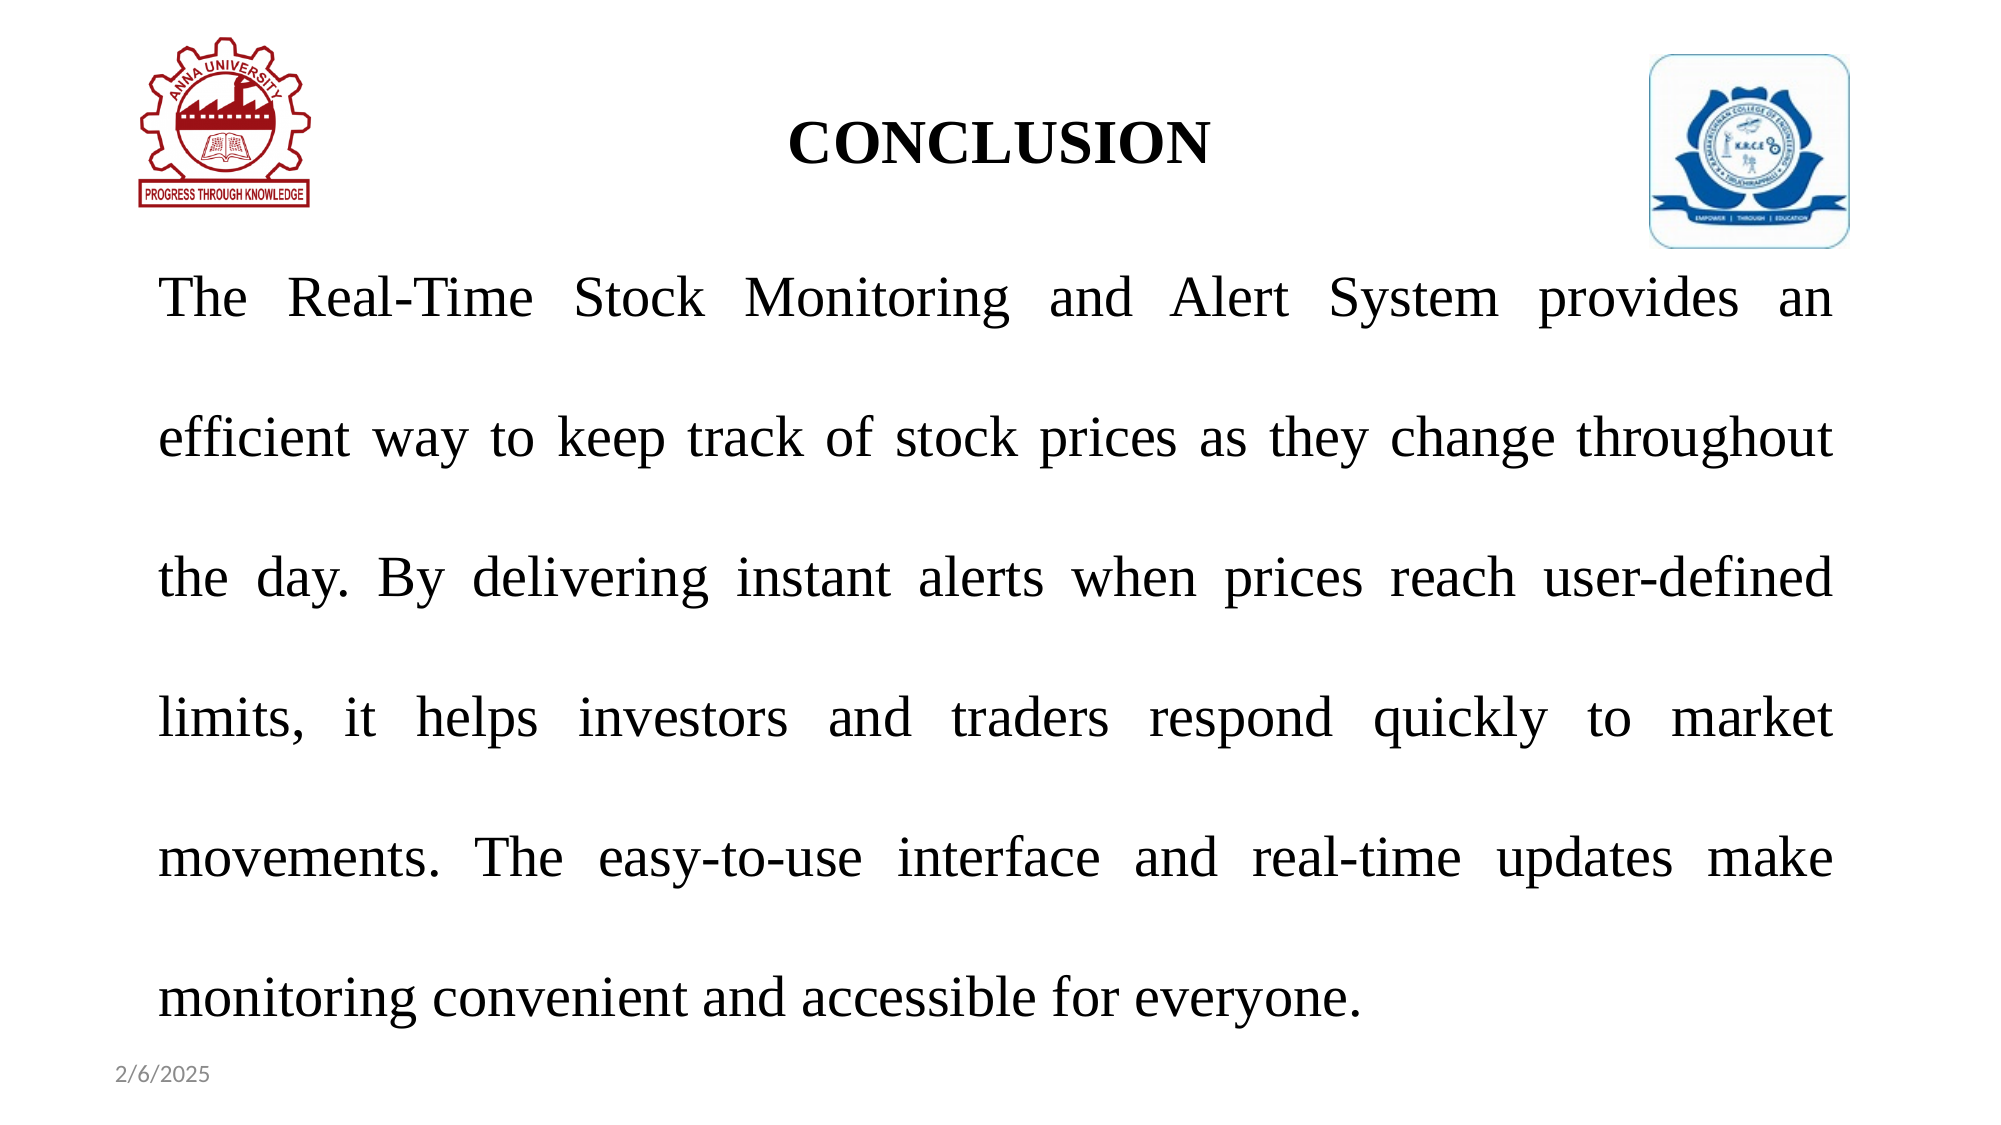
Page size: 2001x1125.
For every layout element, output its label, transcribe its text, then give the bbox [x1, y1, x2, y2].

title CONCLUSION [99, 45, 1900, 233]
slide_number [99, 1042, 567, 1103]
picture [136, 34, 312, 209]
list The Real-Time Stock Monitoring and Alert System provides an efficient way to keep track of stock prices as they change throughout the day. By delivering instant alerts when prices reach user-defined limits, it helps investors and traders respond quickly to market movements. The easy-to-use interface and real-time updates make monitoring convenient and accessible for everyone. [143, 237, 1850, 980]
picture [1649, 54, 1850, 249]
